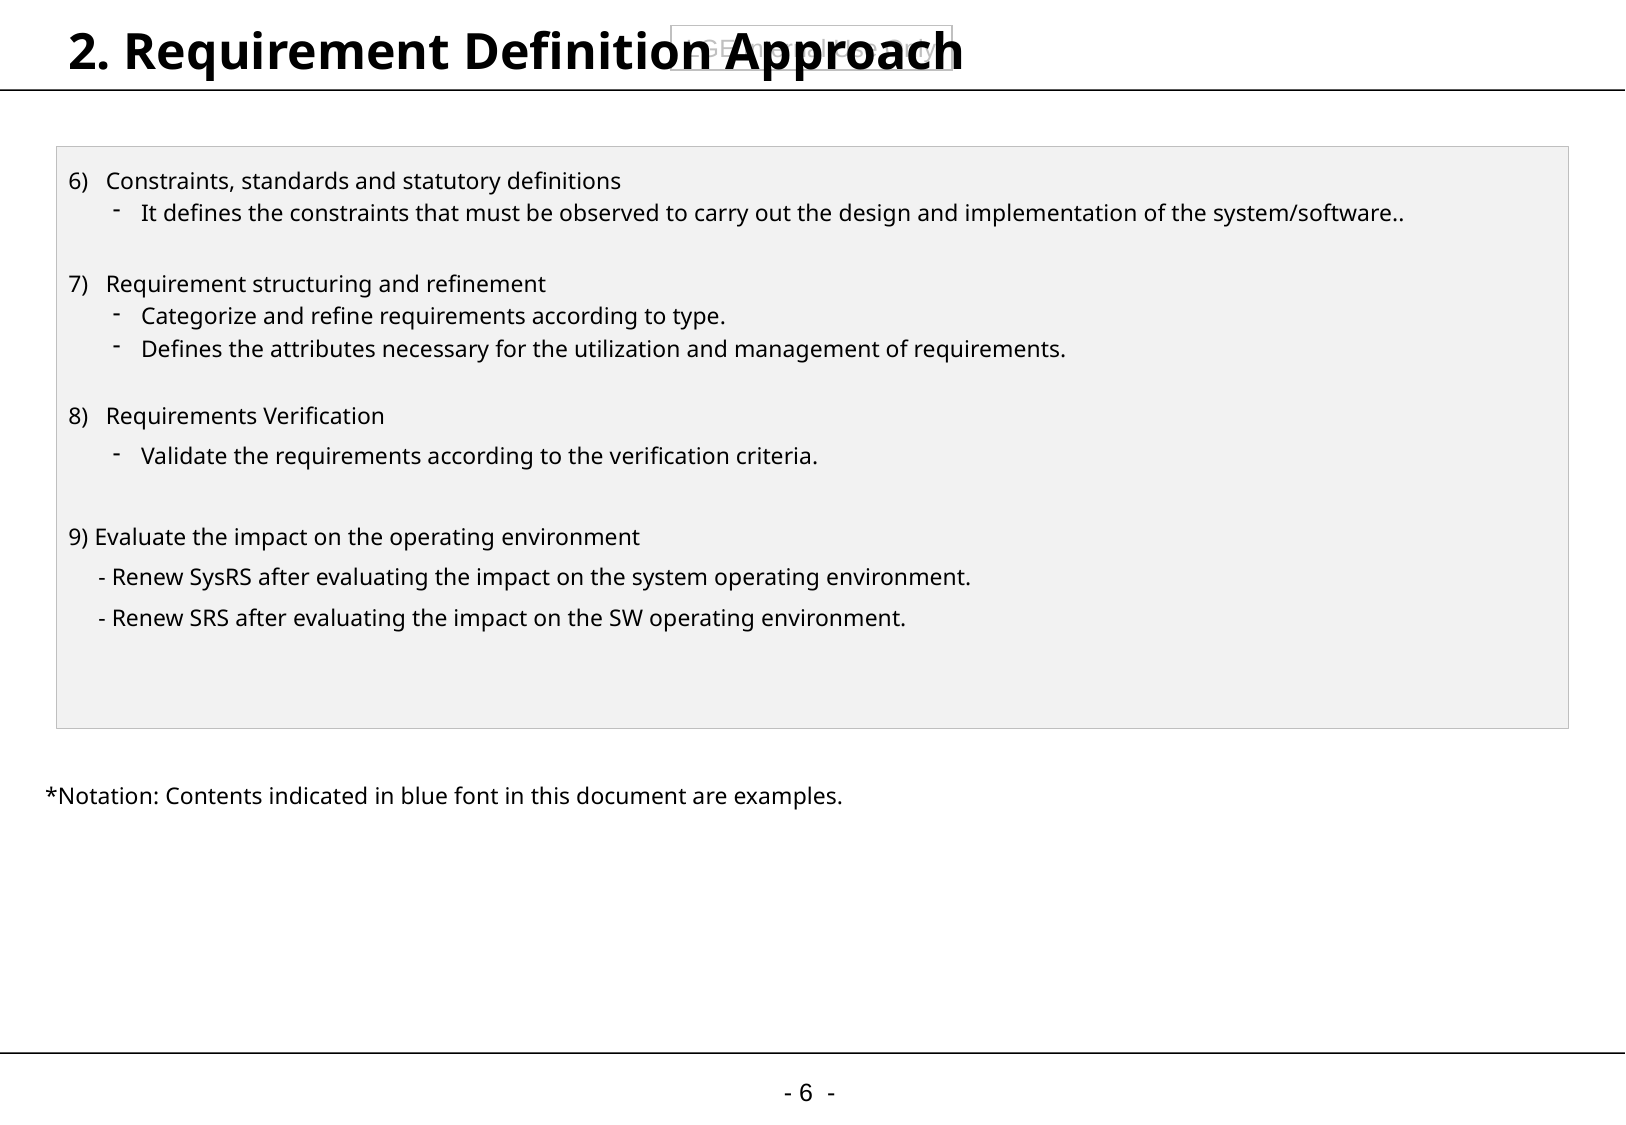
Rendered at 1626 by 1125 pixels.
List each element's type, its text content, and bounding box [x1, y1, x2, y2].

text_box *Notation: Contents indicated in blue font in this document are examples. [30, 765, 890, 817]
text_box Constraints, standards and statutory definitions It defines the constraints that must be observed to carry out the design and implementation of the system/software.. Requirement structuring and refinement Categorize and refine requirements according to type. Defines the attributes necessary for the utilization and management of requirements. Requirements Verification Validate the requirements according to the verification criteria. 9) Evaluate the impact on the operating environment - Renew SysRS after evaluating the impact on the system operating environment. - Renew SRS after evaluating the impact on the SW operating environment. [54, 144, 1571, 731]
title 2. Requirement Definition Approach [53, 11, 1608, 84]
